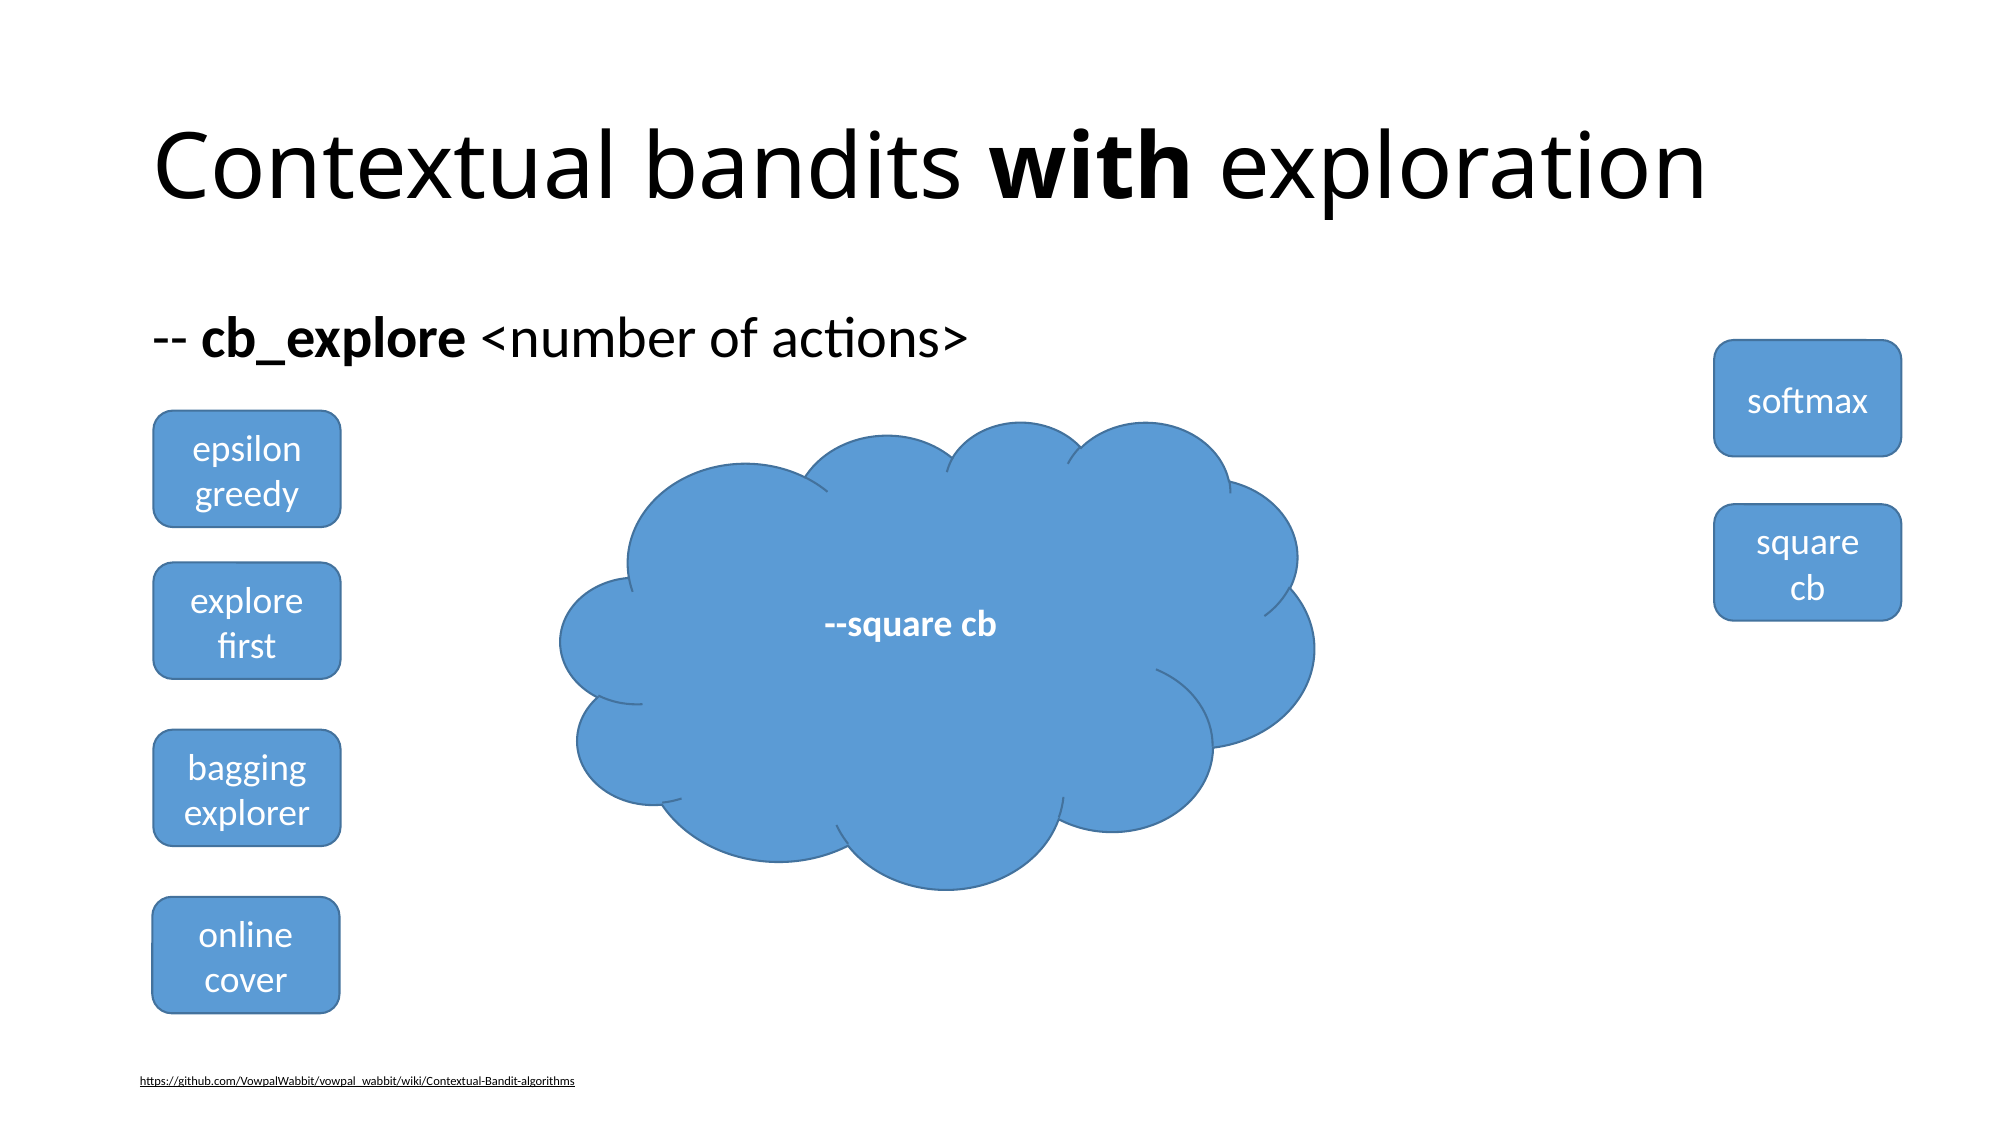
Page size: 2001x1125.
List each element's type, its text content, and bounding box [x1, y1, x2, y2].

text_box explore first [152, 561, 342, 680]
title Contextual bandits with exploration [137, 59, 1863, 278]
text_box bagging explorer [152, 728, 342, 848]
text_box softmax [1713, 338, 1903, 458]
text_box https://github.com/VowpalWabbit/vowpal_wabbit/wiki/Contextual-Bandit-algorithms [125, 1065, 1645, 1095]
text_box epsilon greedy [152, 409, 342, 529]
text_box online cover [151, 895, 341, 1015]
text_box --square cb [559, 421, 1316, 891]
text_box square cb [1713, 503, 1903, 622]
list -- cb_explore <number of actions> [137, 299, 1863, 1014]
